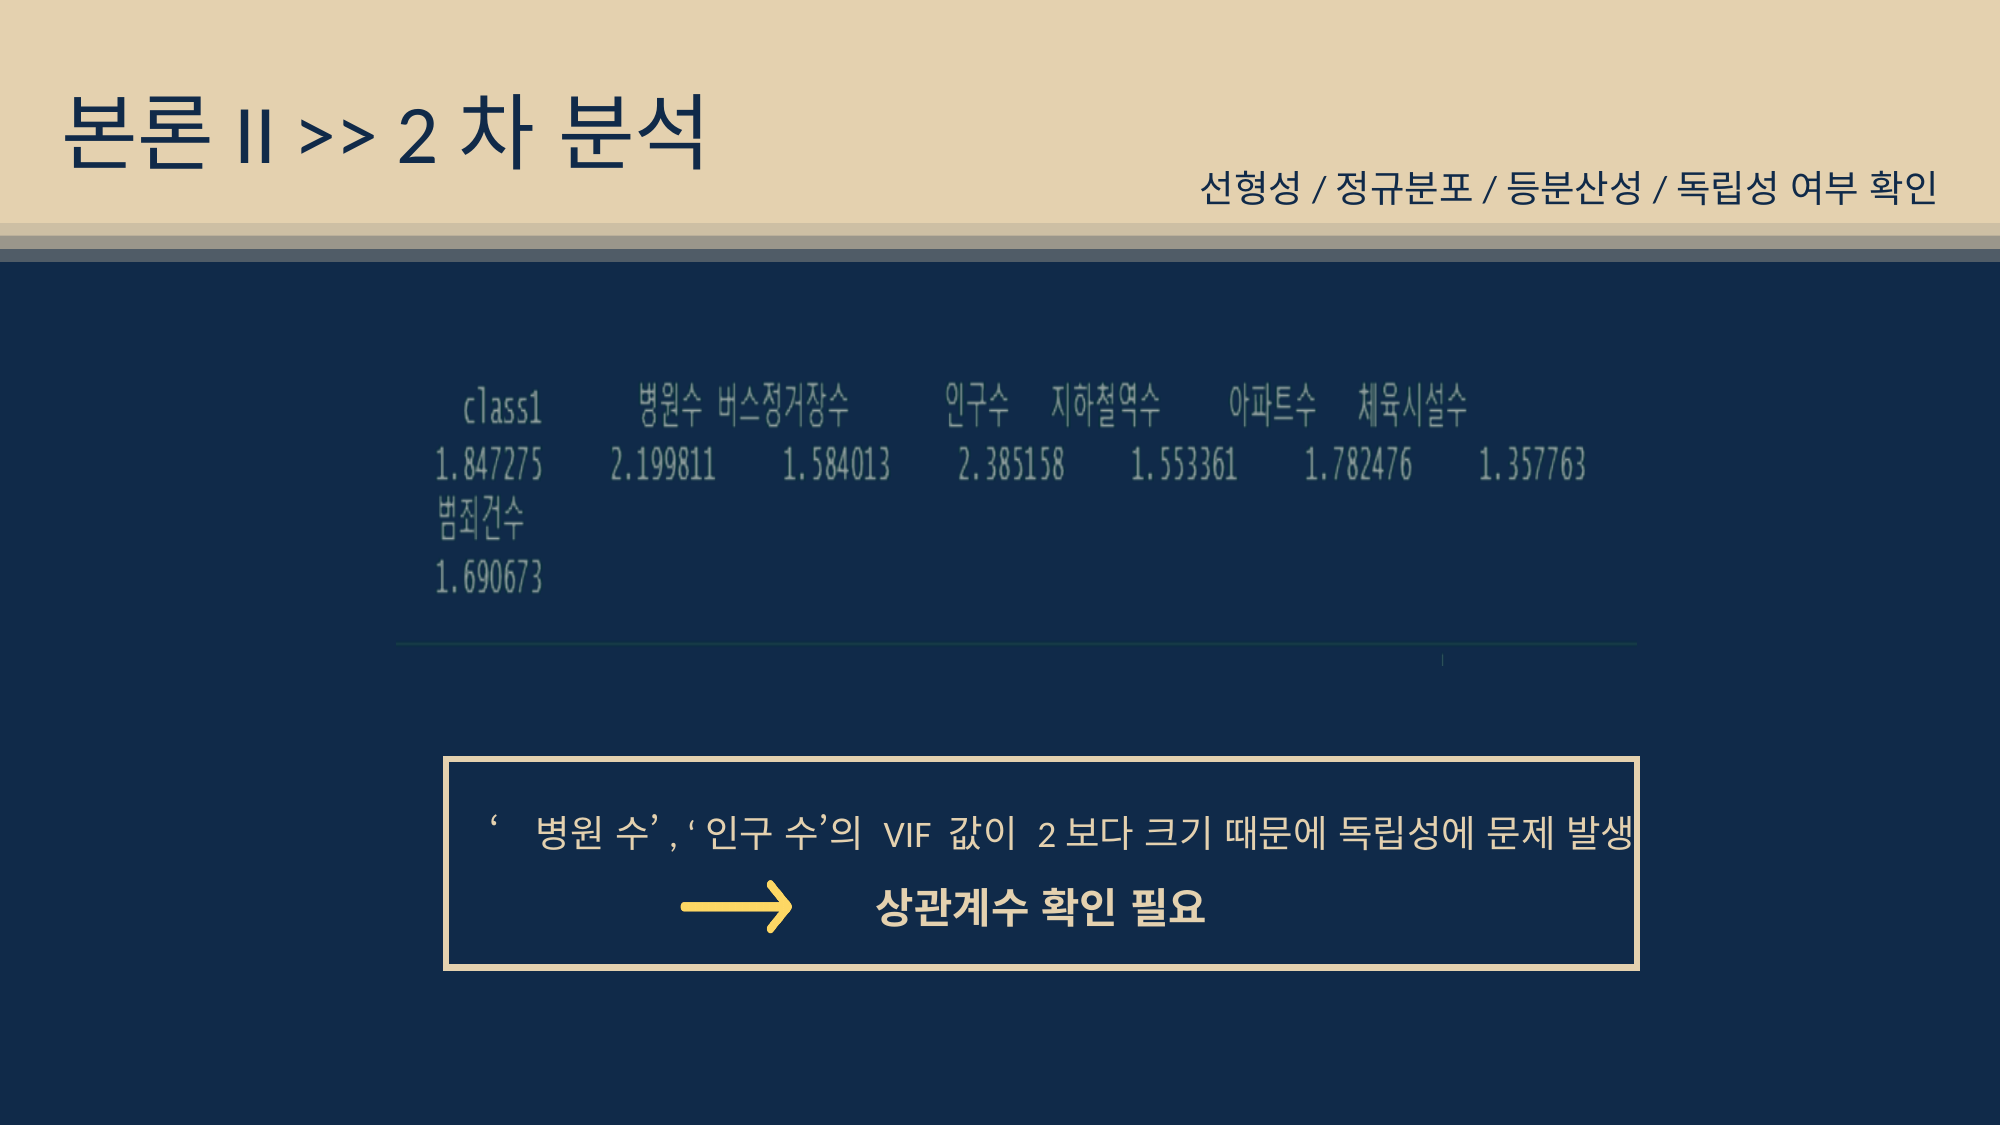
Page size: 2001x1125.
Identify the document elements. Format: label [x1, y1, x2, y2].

text_box [446, 758, 1656, 968]
picture [674, 831, 797, 982]
picture [396, 346, 1637, 666]
text_box [0, 0, 2000, 262]
